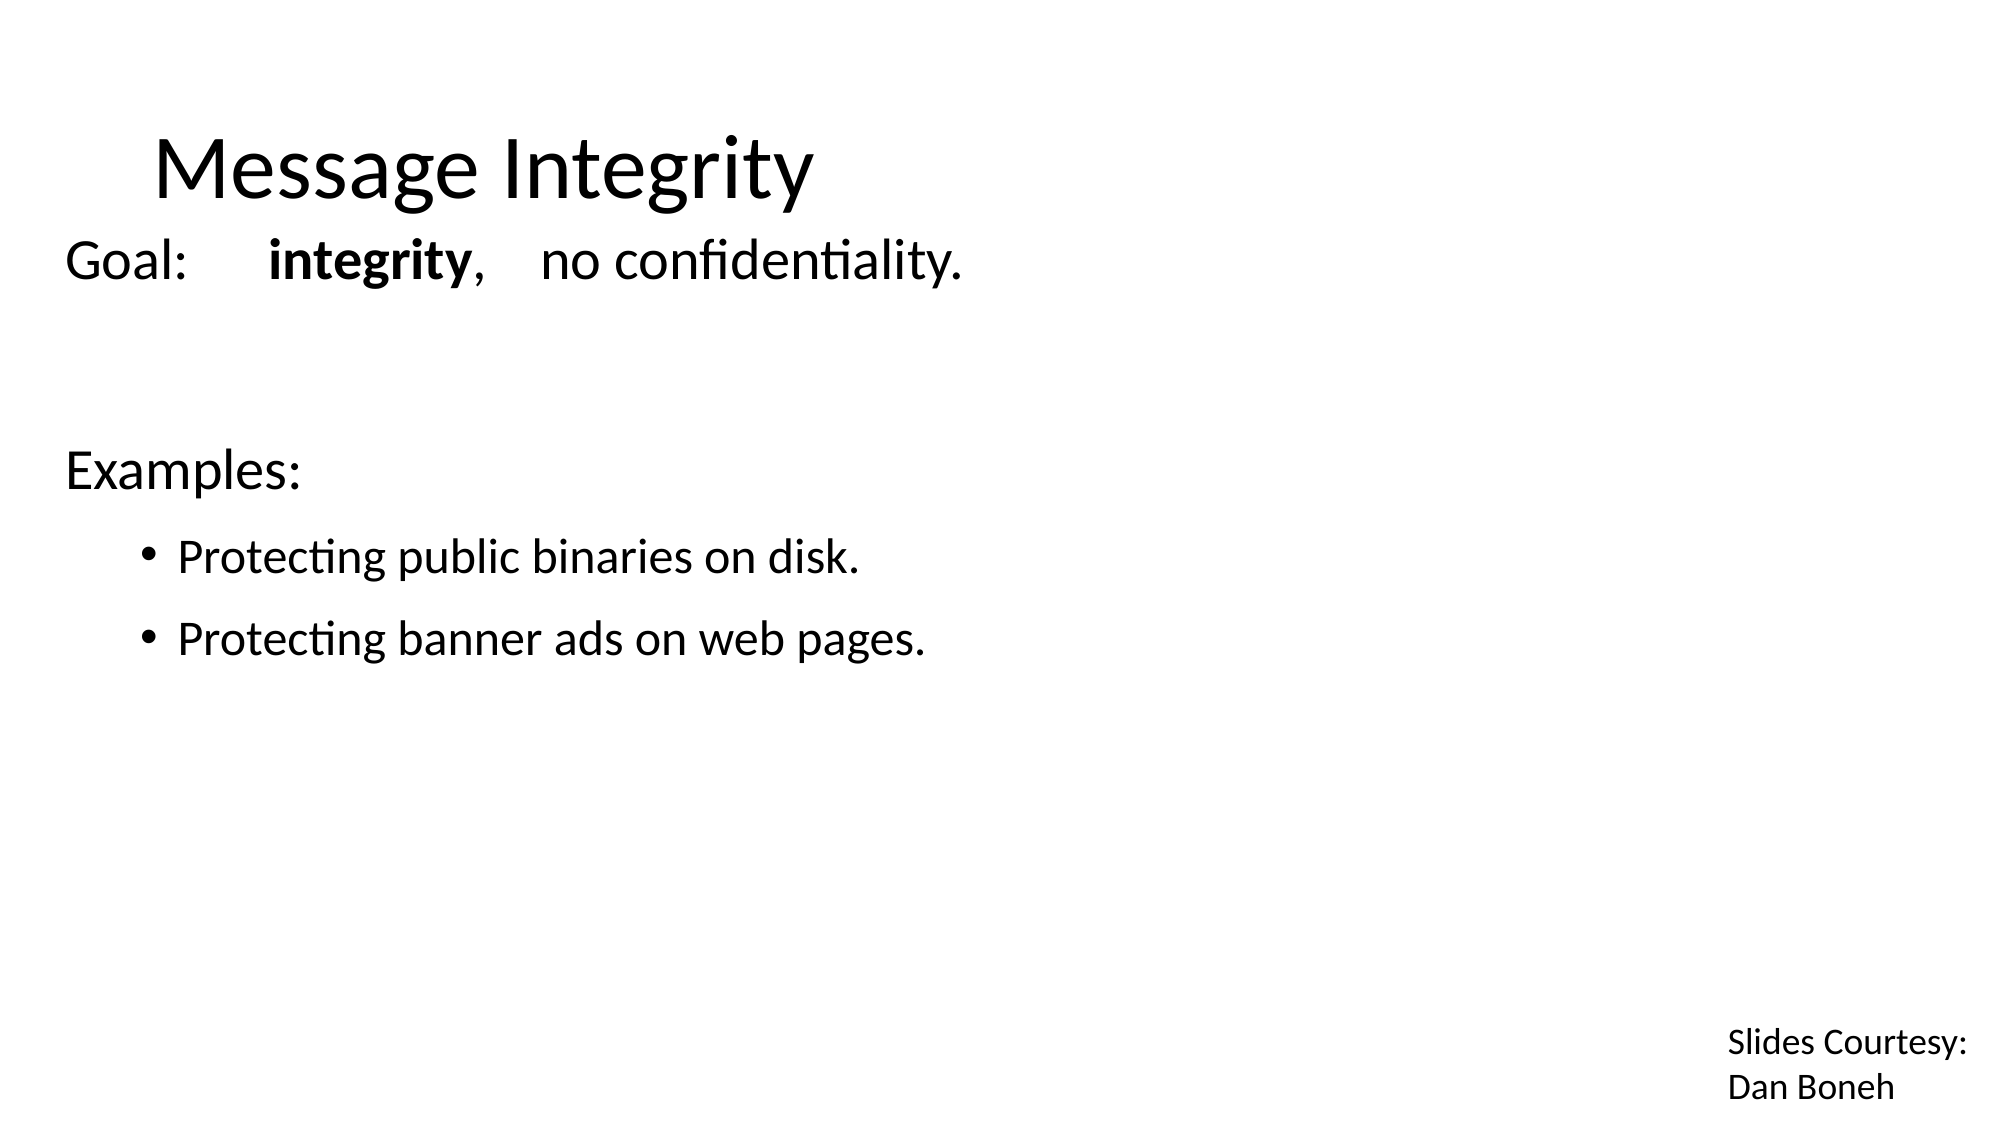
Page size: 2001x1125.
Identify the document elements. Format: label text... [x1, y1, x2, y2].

list Goal: integrity, no confidentiality. Examples: Protecting public binaries on disk. Protecting banner ads on web pages. [50, 200, 2000, 1125]
text_box Slides Courtesy: Dan Boneh [1712, 1009, 2000, 1116]
title Message Integrity [137, 59, 1863, 200]
